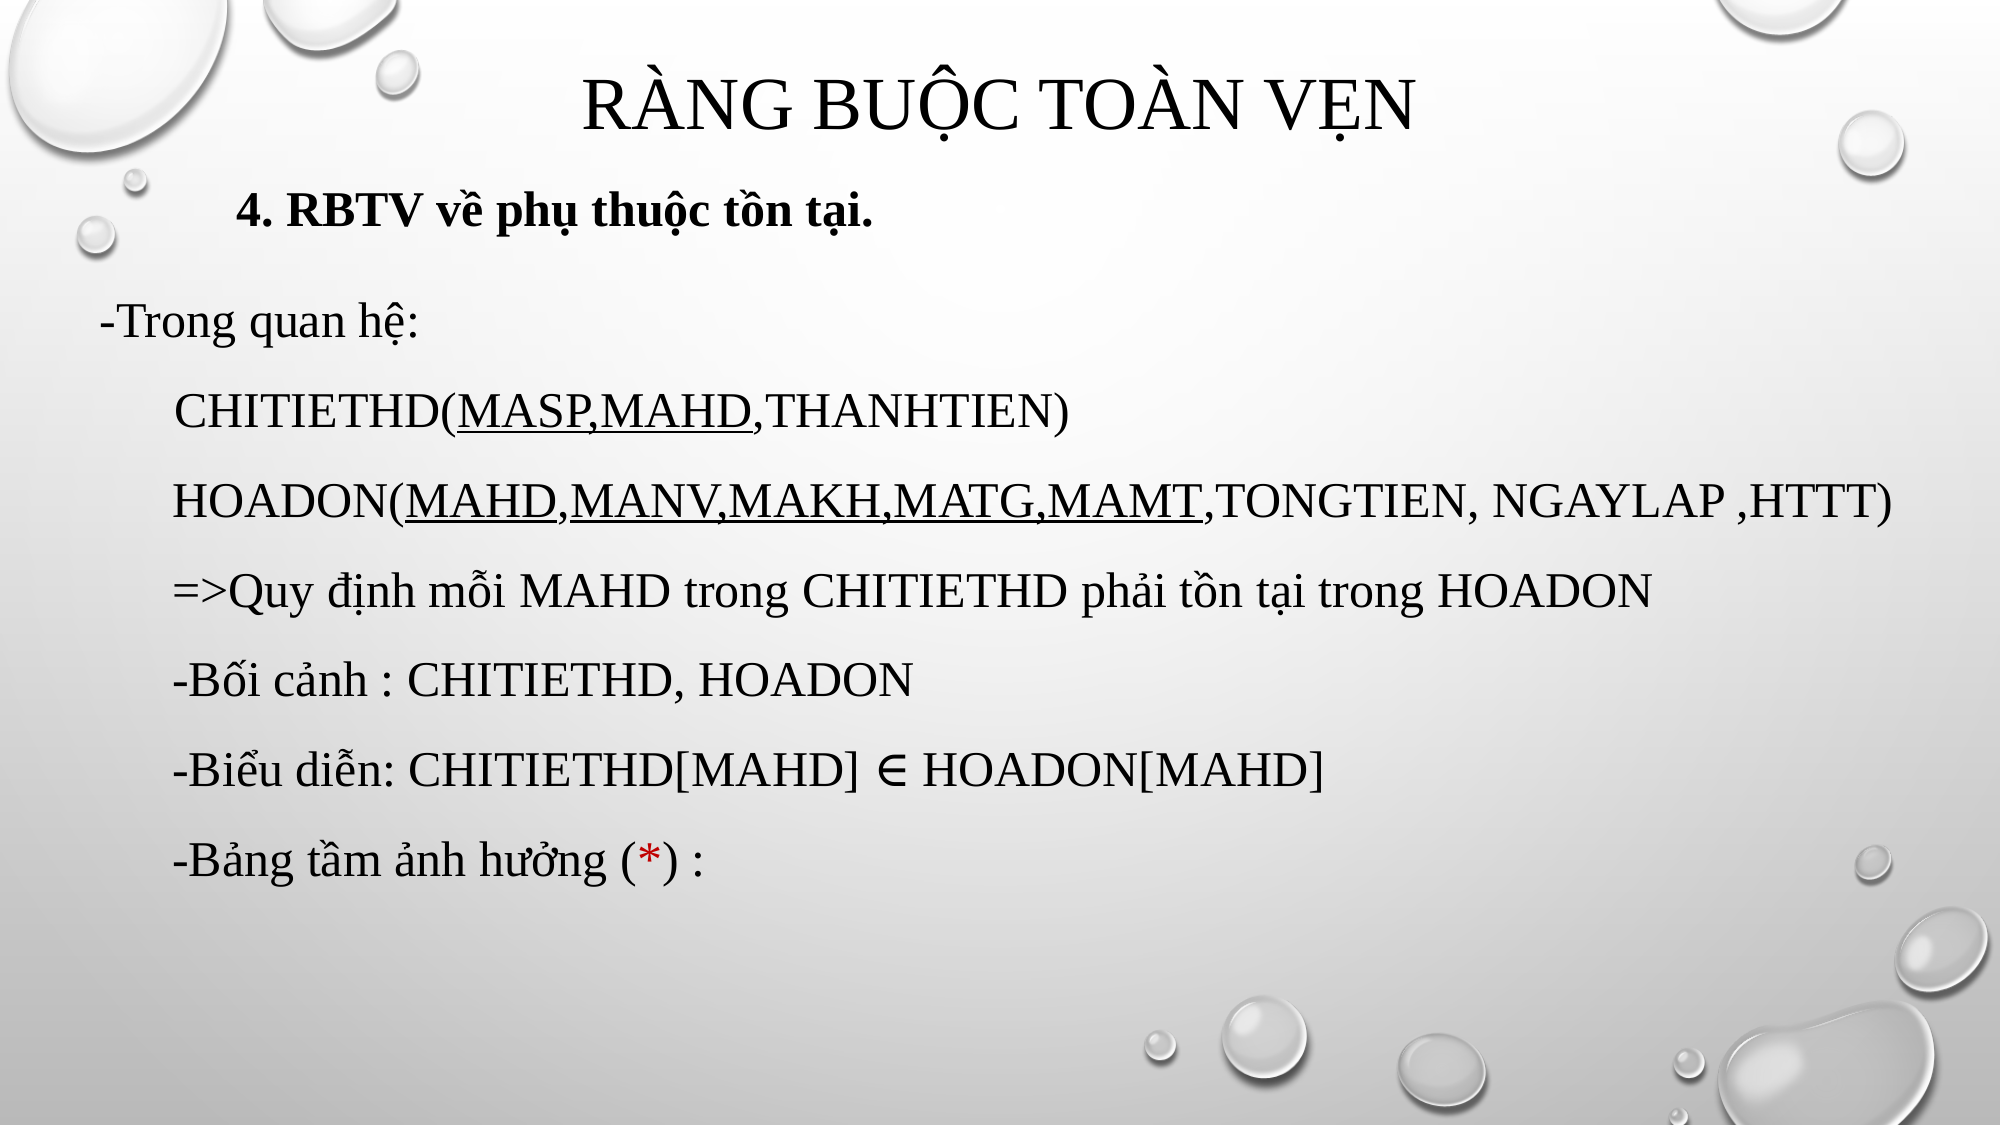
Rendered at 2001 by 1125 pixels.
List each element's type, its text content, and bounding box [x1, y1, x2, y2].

title Ràng buộc toàn vẹn [149, 46, 1851, 165]
text_box 4. RBTV về phụ thuộc tồn tại. [221, 160, 889, 245]
picture [0, 0, 2000, 1125]
text_box -Trong quan hệ: CHITIETHD(MASP,MAHD,THANHTIEN) HOADON(MAHD,MANV,MAKH,MATG,MAMT,TONGTIEN, NGAYLAP ,HTTT) =>Quy định mỗi MAHD trong CHITIETHD phải tồn tại trong HOADON -Bối cảnh : CHITIETHD, HOADON -Biểu diễn: CHITIETHD[MAHD] ∈ HOADON[MAHD] -Bảng tầm ảnh hưởng (*) : [84, 271, 1917, 894]
